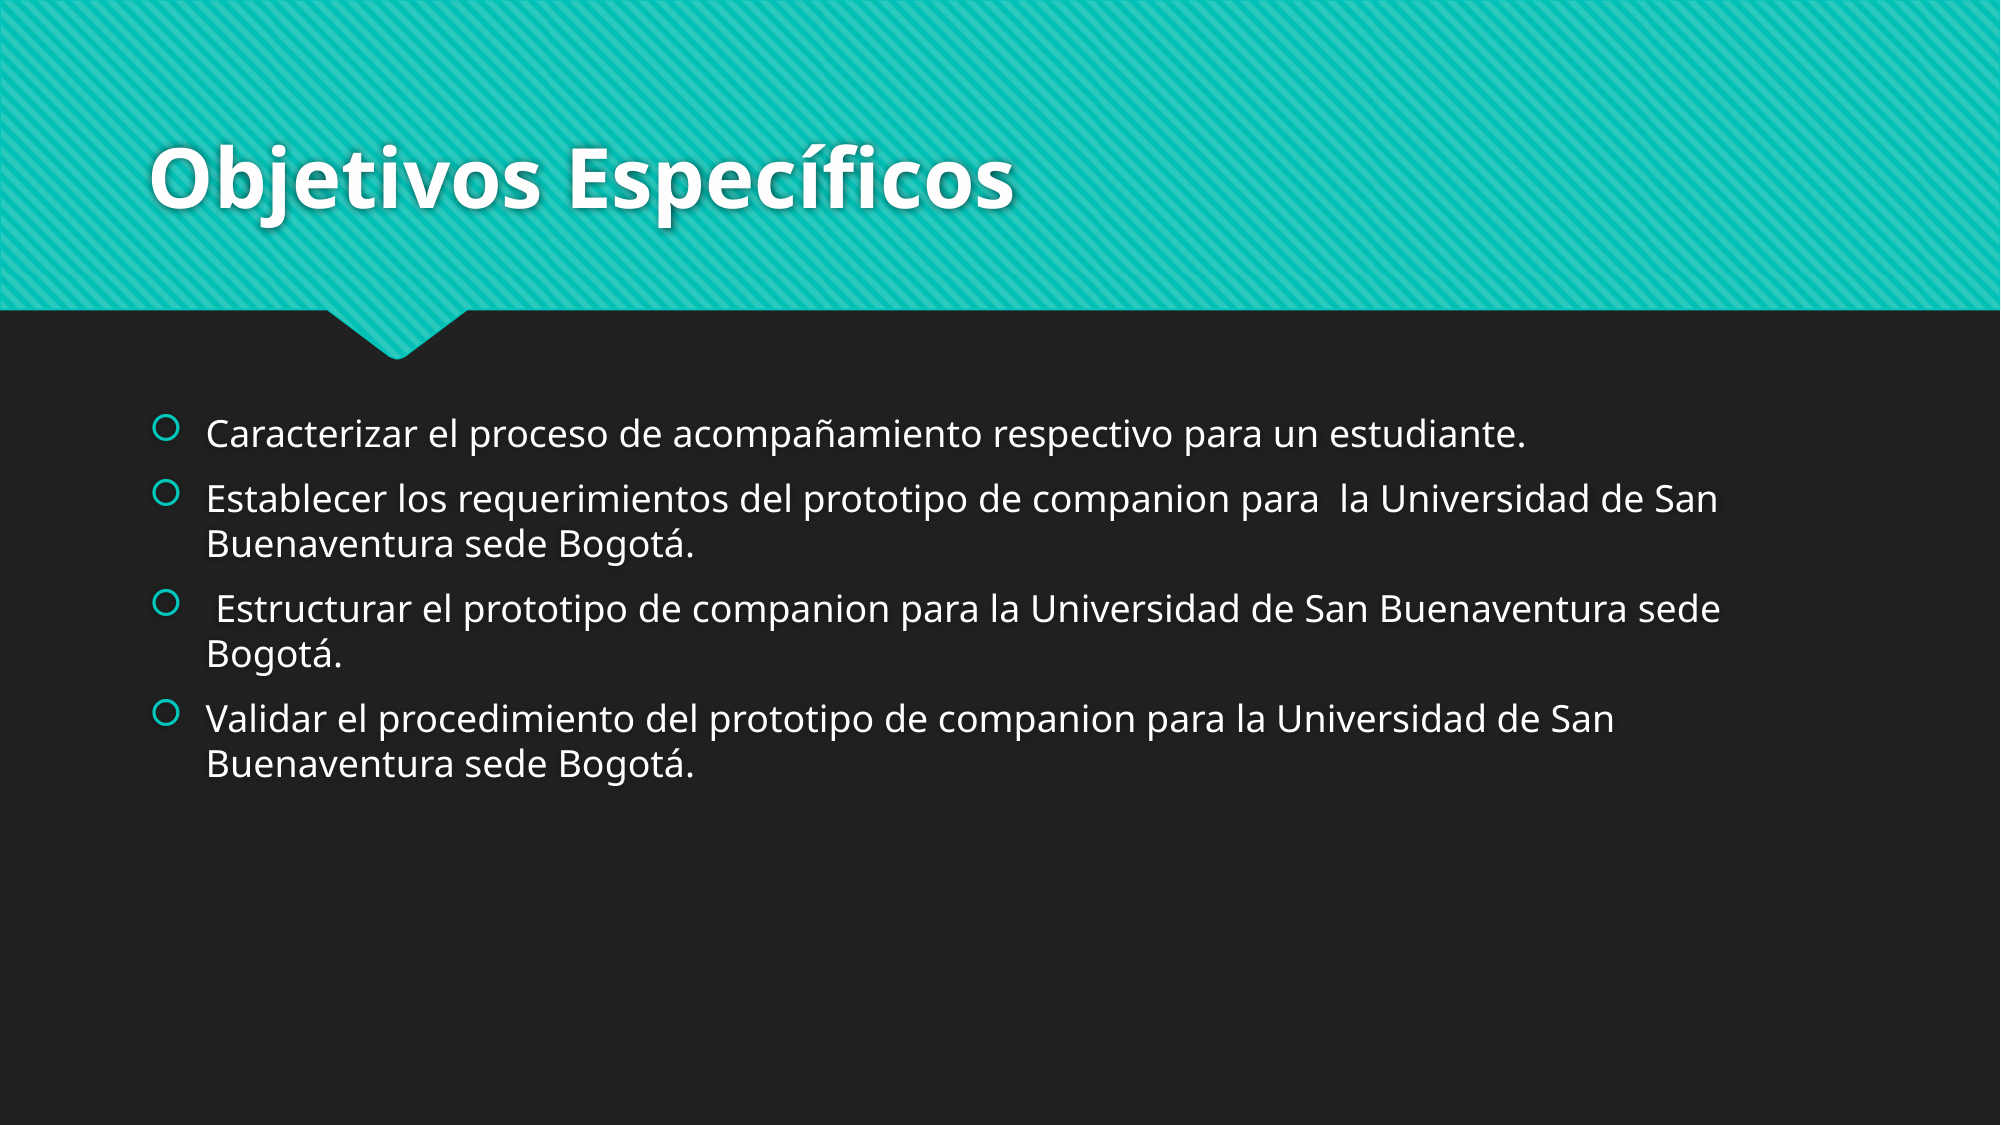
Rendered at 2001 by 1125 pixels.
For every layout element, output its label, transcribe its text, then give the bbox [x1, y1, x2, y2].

list Caracterizar el proceso de acompañamiento respectivo para un estudiante. Establecer los requerimientos del prototipo de companion para la Universidad de San Buenaventura sede Bogotá. Estructurar el prototipo de companion para la Universidad de San Buenaventura sede Bogotá. Validar el procedimiento del prototipo de companion para la Universidad de San Buenaventura sede Bogotá. [134, 364, 1866, 962]
title Objetivos Específicos [132, 73, 1868, 233]
